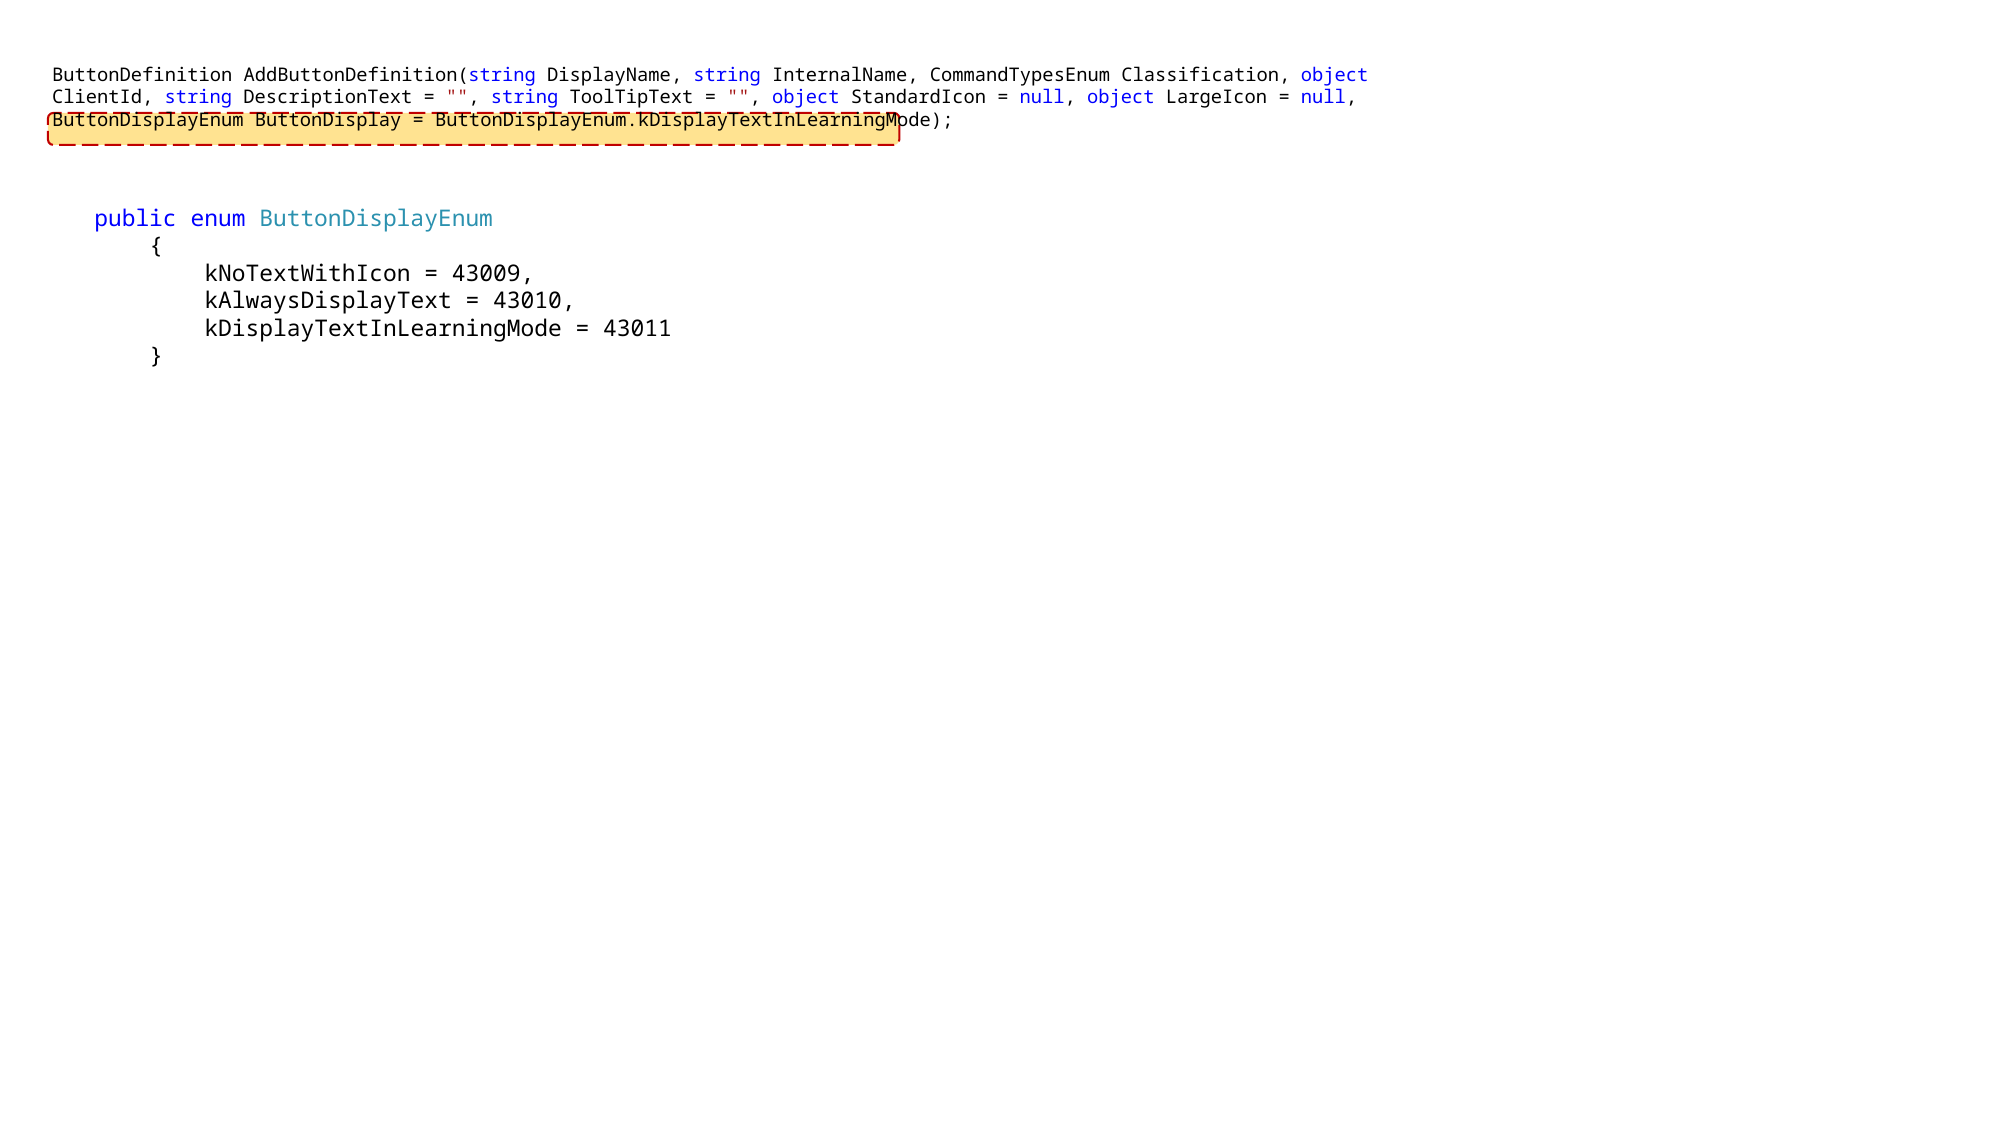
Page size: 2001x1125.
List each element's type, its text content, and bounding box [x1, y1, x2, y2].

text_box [37, 54, 1384, 145]
text_box public enum ButtonDisplayEnum { kNoTextWithIcon = 43009, kAlwaysDisplayText = 43010, kDisplayTextInLearningMode = 43011 } [79, 196, 868, 376]
